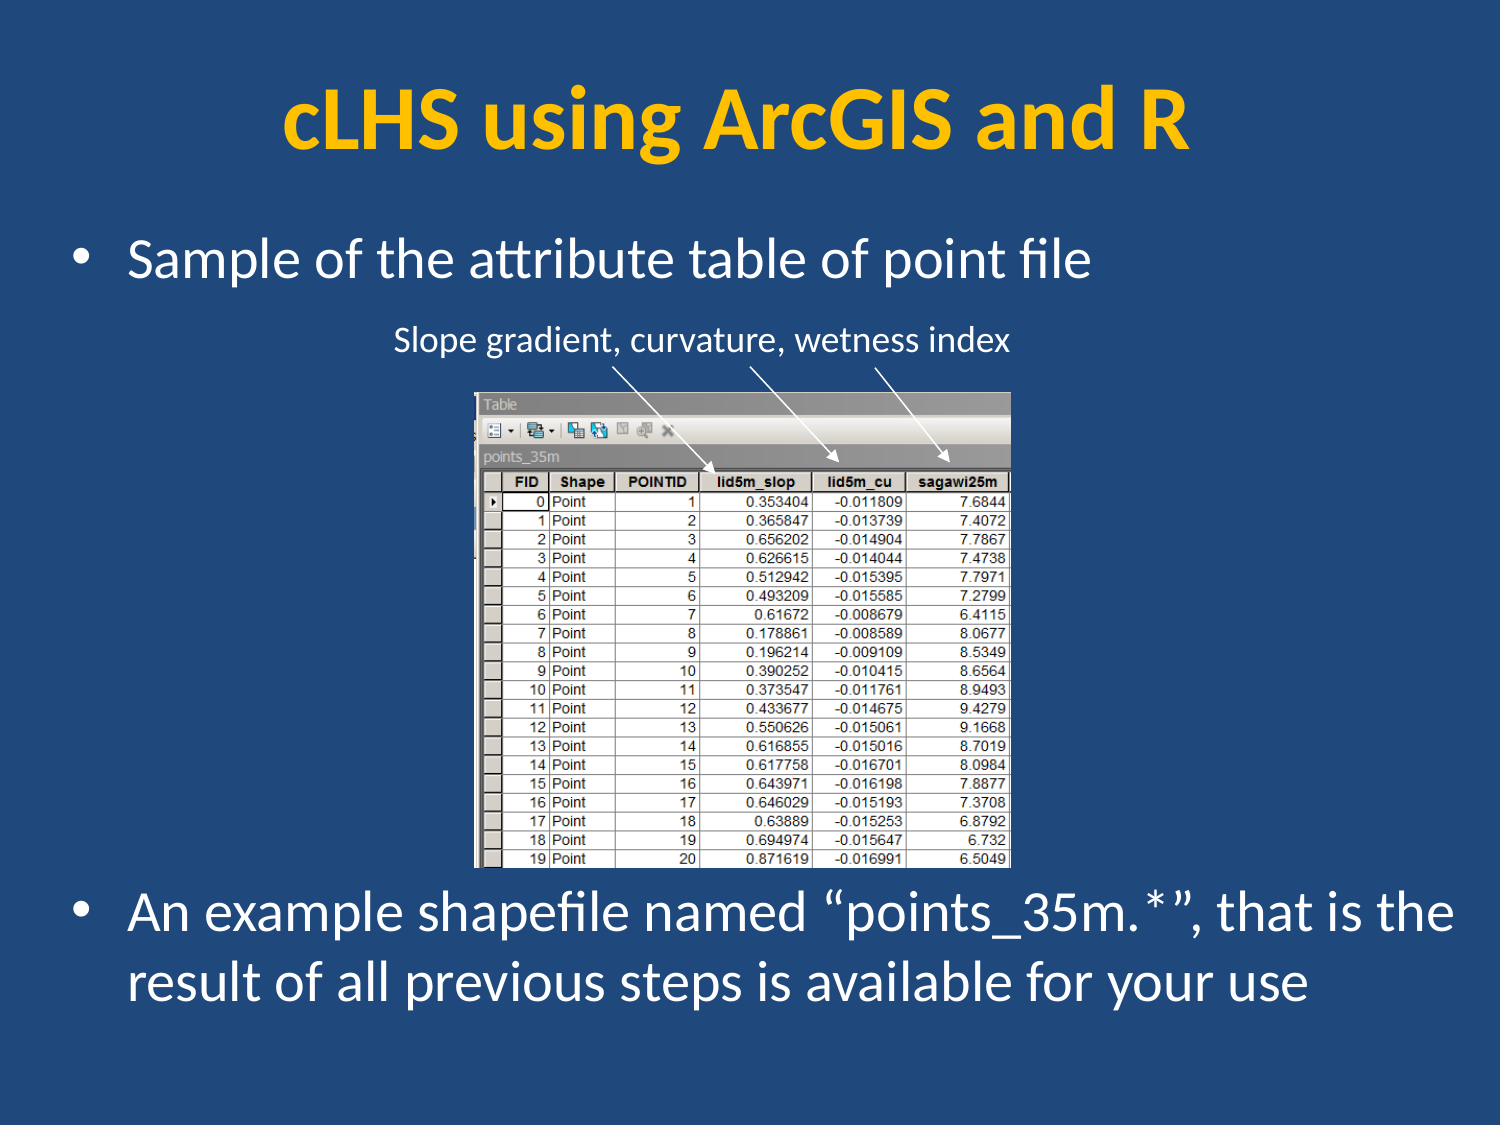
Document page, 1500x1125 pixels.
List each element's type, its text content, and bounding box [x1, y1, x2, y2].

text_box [874, 367, 951, 463]
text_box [612, 366, 716, 475]
text_box Slope gradient, curvature, wetness index [378, 307, 1026, 367]
text_box Sample of the attribute table of point file An example shapefile named “points_35m.*”, that is the result of all previous steps is available for your use [56, 212, 1494, 1053]
title cLHS using ArcGIS and R [62, 37, 1413, 187]
picture [474, 392, 1011, 868]
text_box [31, 187, 1469, 1028]
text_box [749, 366, 840, 463]
